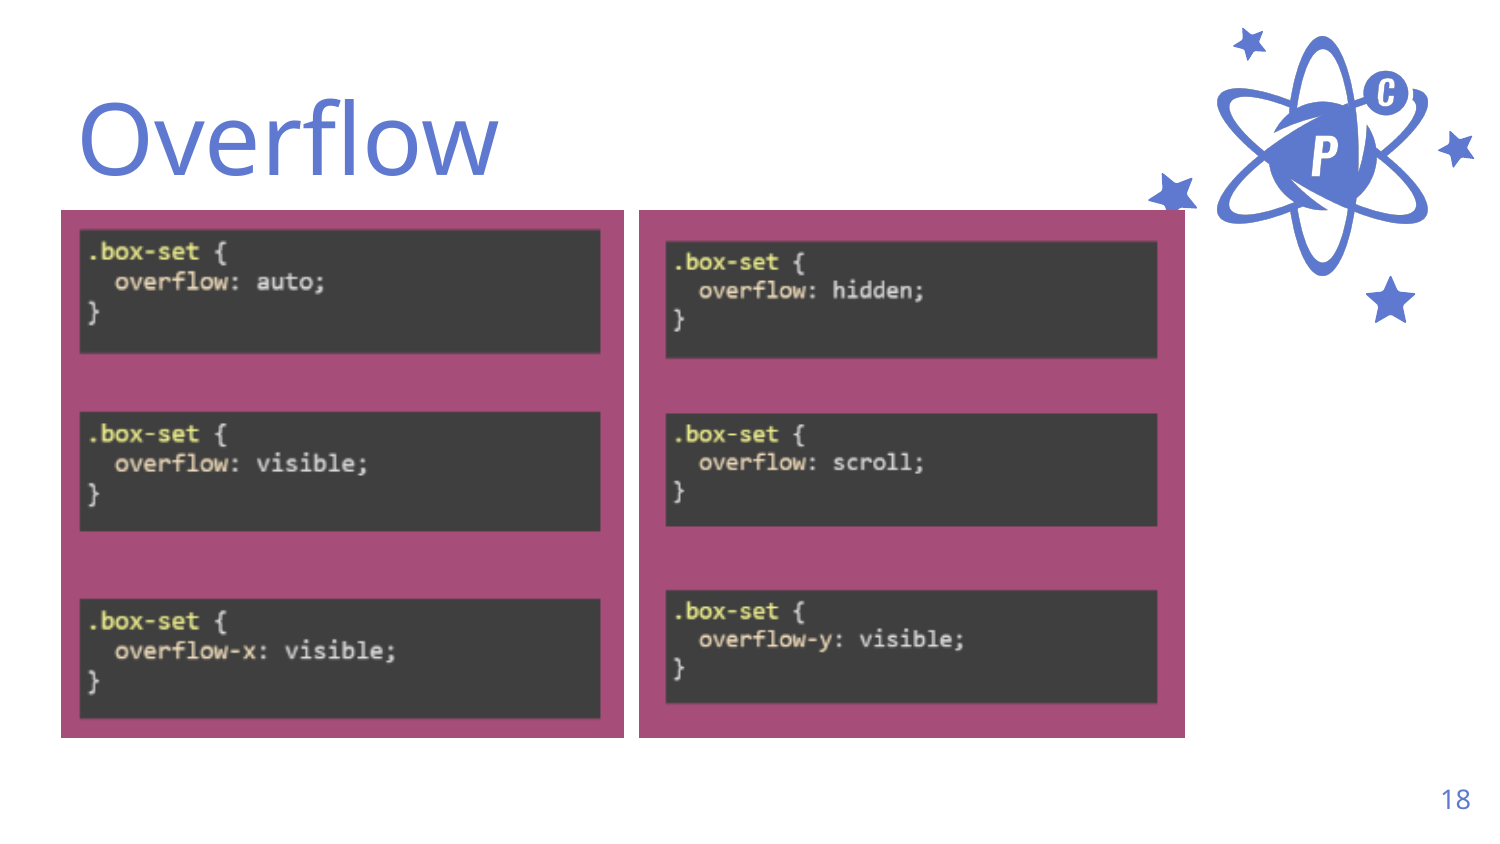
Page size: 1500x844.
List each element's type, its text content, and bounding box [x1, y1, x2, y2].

title Overflow [61, 20, 1173, 211]
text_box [1148, 25, 1477, 324]
slide_number 18 [1411, 753, 1500, 844]
picture [60, 210, 624, 739]
picture [638, 210, 1185, 739]
